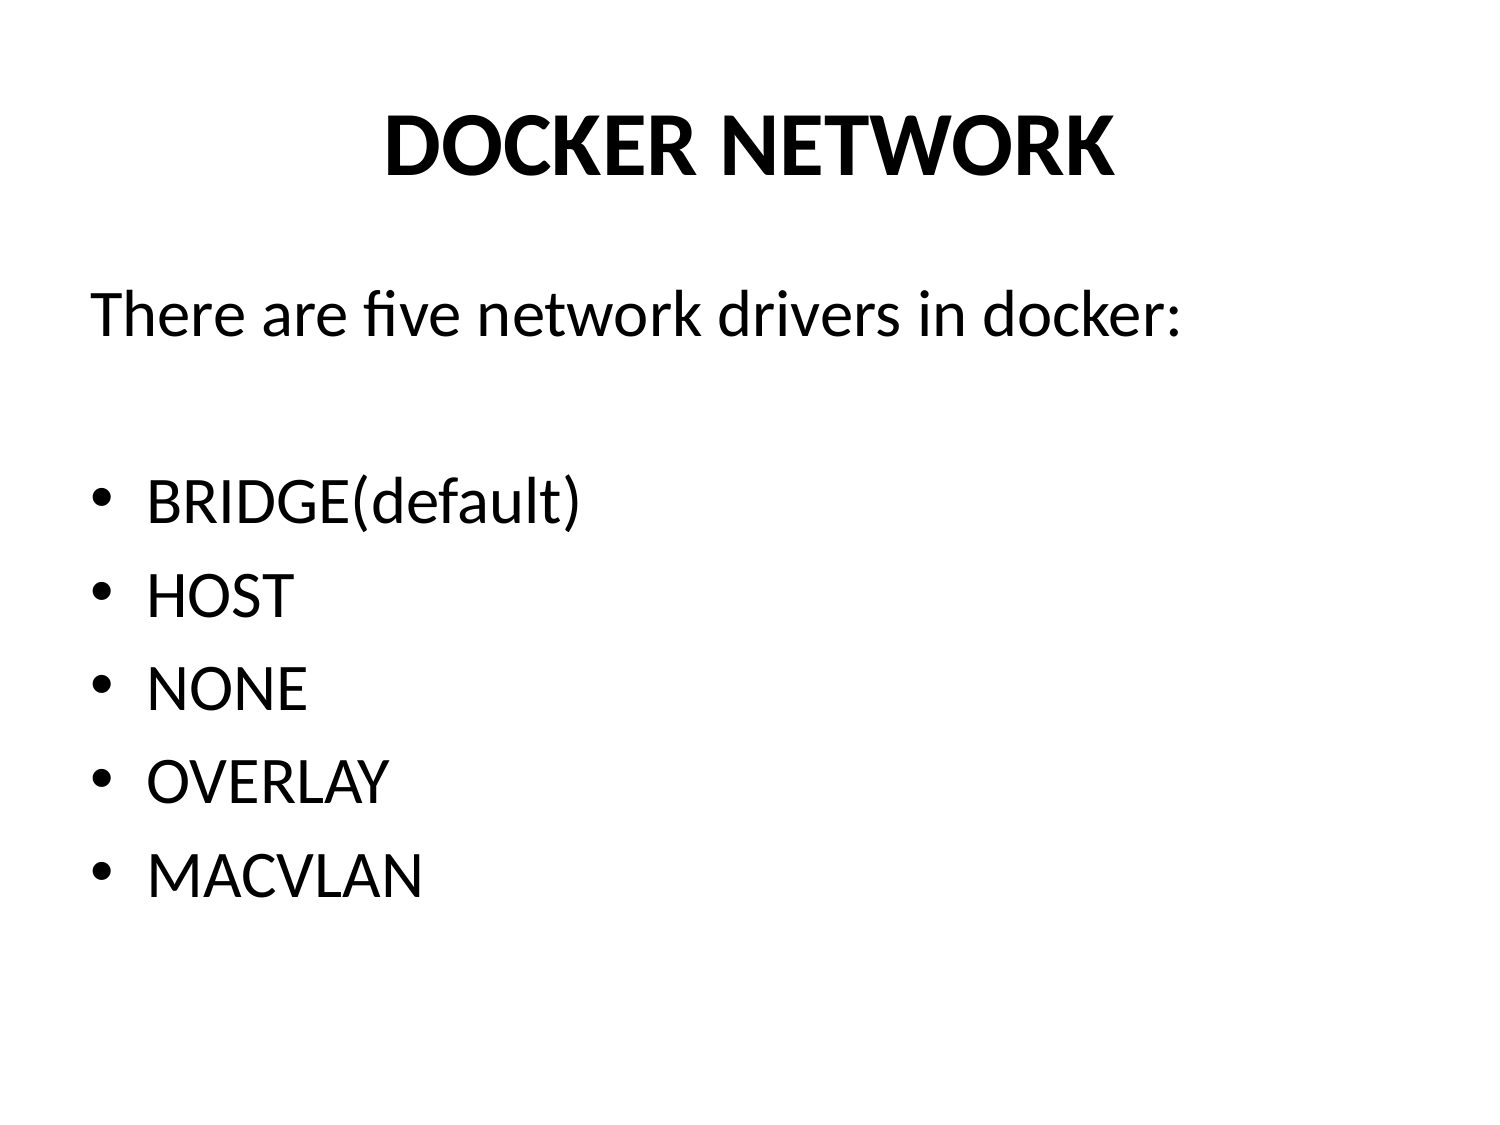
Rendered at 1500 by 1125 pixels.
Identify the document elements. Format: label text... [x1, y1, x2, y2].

list There are five network drivers in docker: BRIDGE(default) HOST NONE OVERLAY MACVLAN [75, 262, 1425, 1005]
title DOCKER NETWORK [75, 45, 1425, 233]
